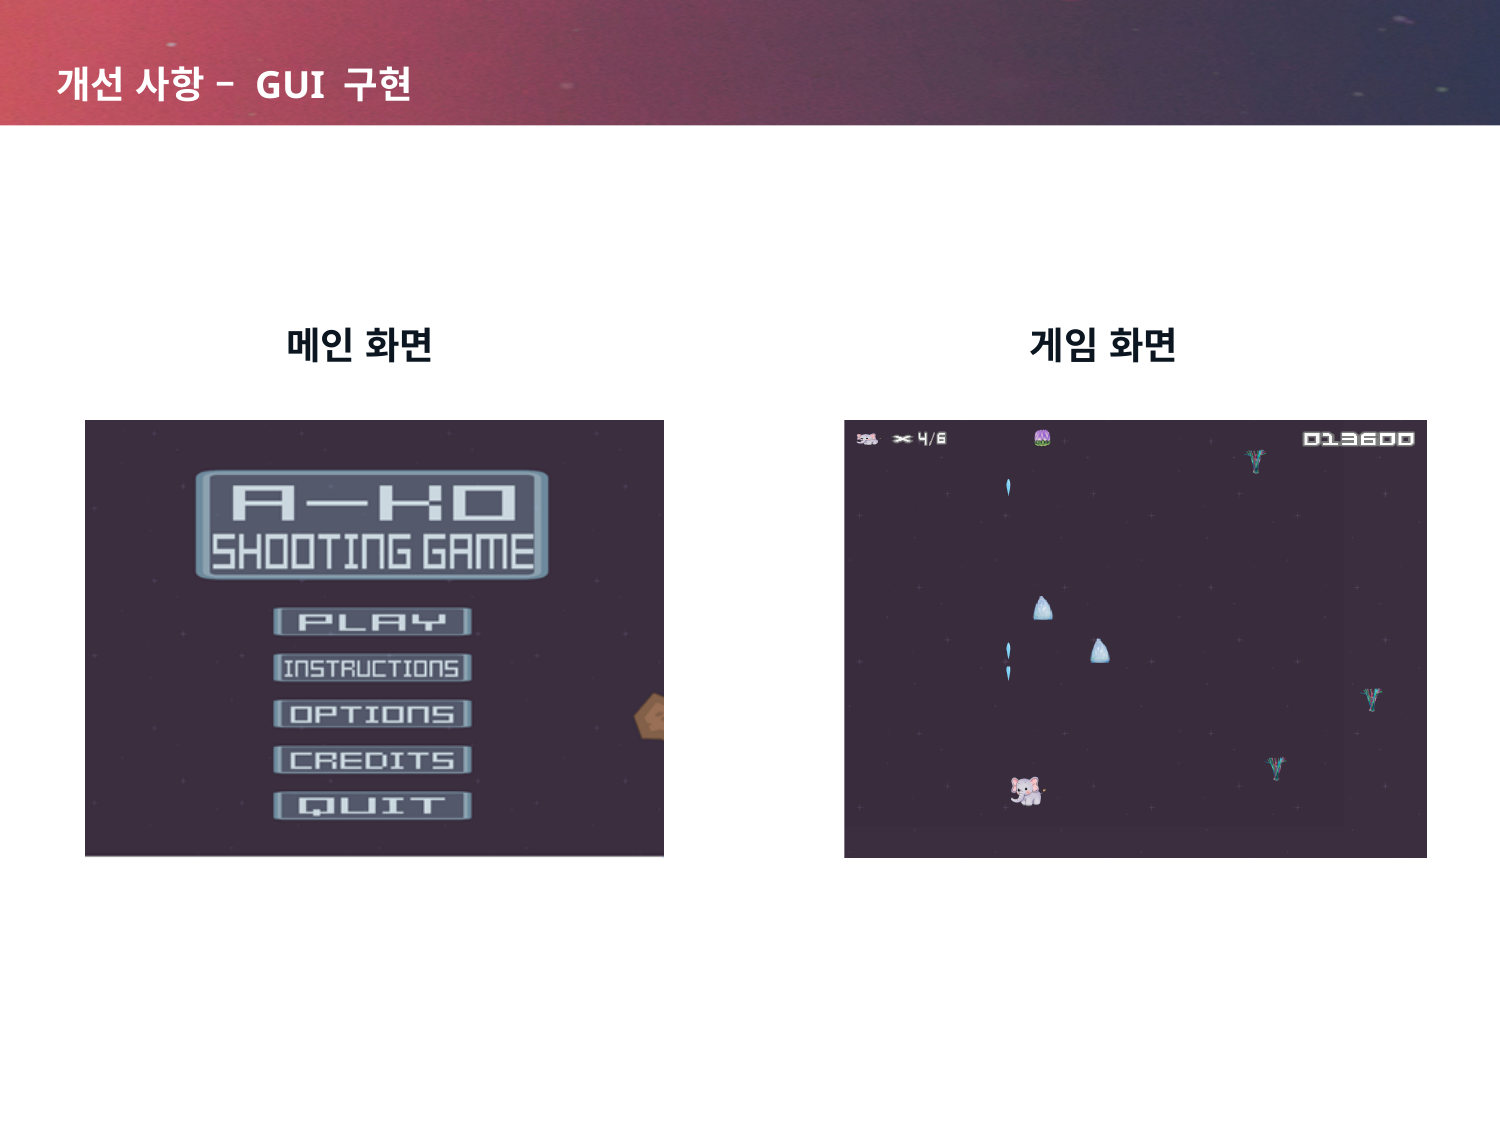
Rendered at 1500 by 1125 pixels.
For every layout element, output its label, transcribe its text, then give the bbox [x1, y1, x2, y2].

text_box 게임 화면 [962, 314, 1247, 375]
title 개선 사항 – GUI 구현 [41, 53, 1392, 114]
text_box 메인 화면 [218, 314, 502, 375]
picture [844, 420, 1429, 859]
picture [84, 420, 665, 859]
picture [0, 0, 1500, 125]
